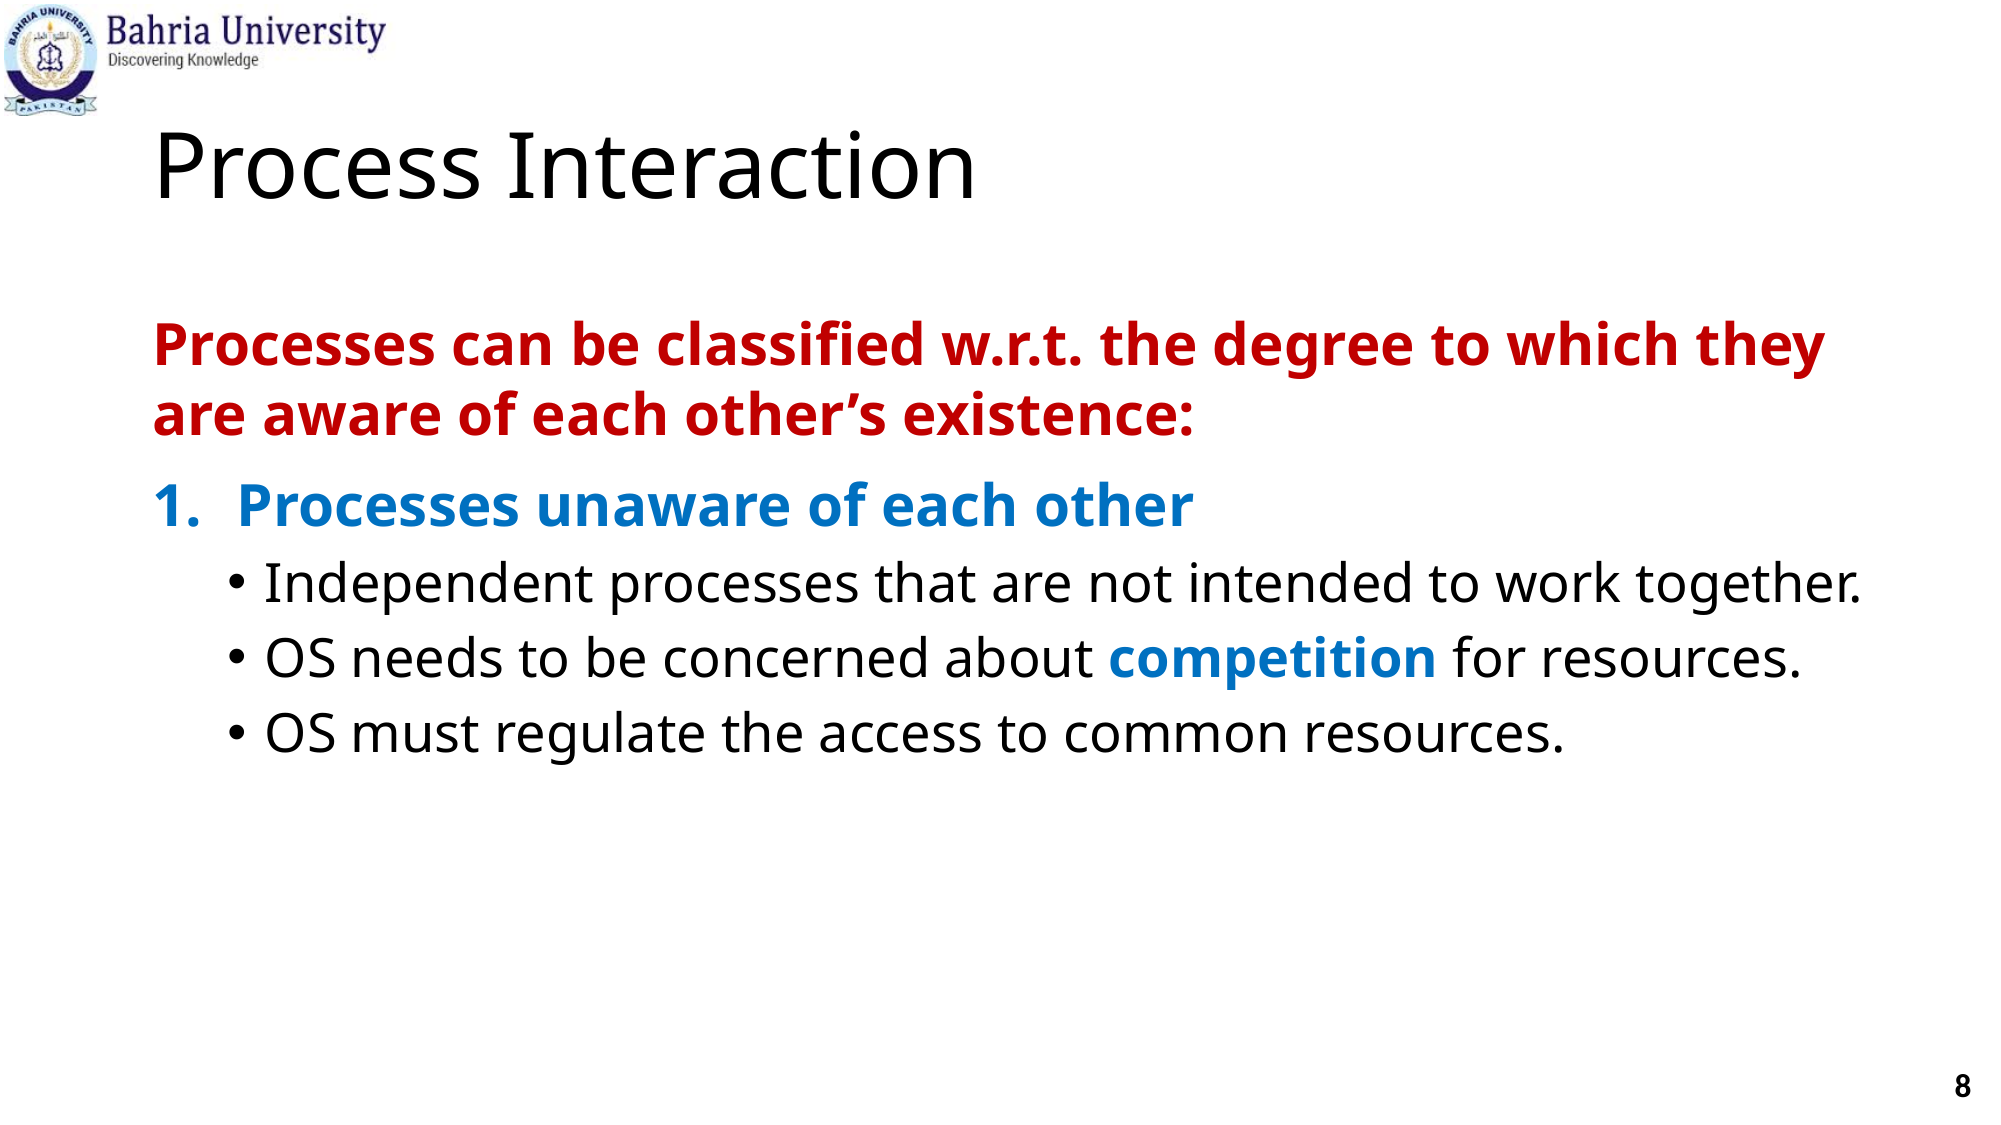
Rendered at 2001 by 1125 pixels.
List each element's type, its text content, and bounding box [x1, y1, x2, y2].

picture [4, 4, 400, 116]
title Process Interaction [137, 59, 1863, 278]
list Processes can be classified w.r.t. the degree to which they are aware of each other’s existence: Processes unaware of each other Independent processes that are not intended to work together. OS needs to be concerned about competition for resources. OS must regulate the access to common resources. [137, 299, 1896, 1034]
slide_number 8 [1536, 1054, 1987, 1115]
